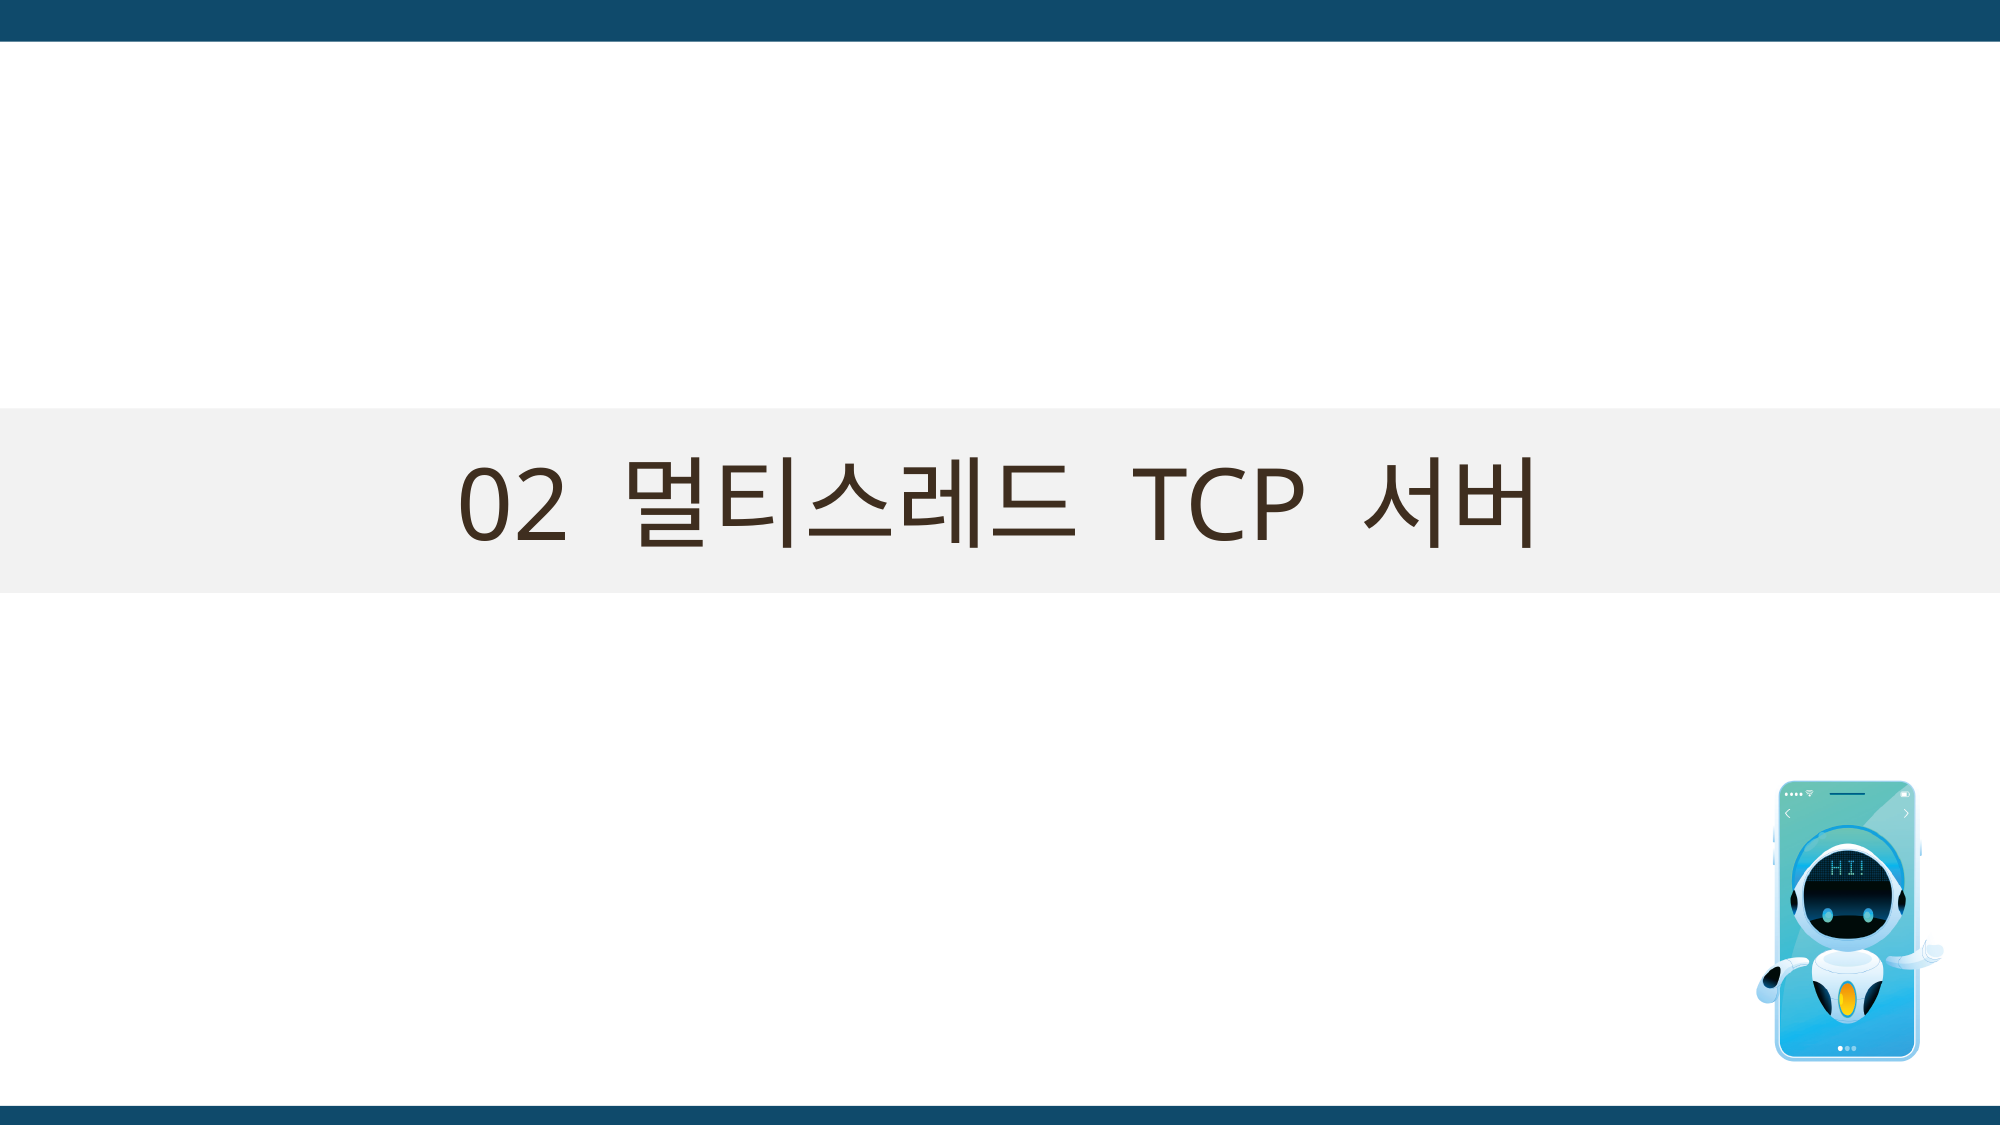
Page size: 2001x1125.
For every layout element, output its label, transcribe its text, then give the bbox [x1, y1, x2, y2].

title 02 멀티스레드 TCP 서버 [0, 408, 2000, 594]
picture [1735, 775, 1954, 1069]
